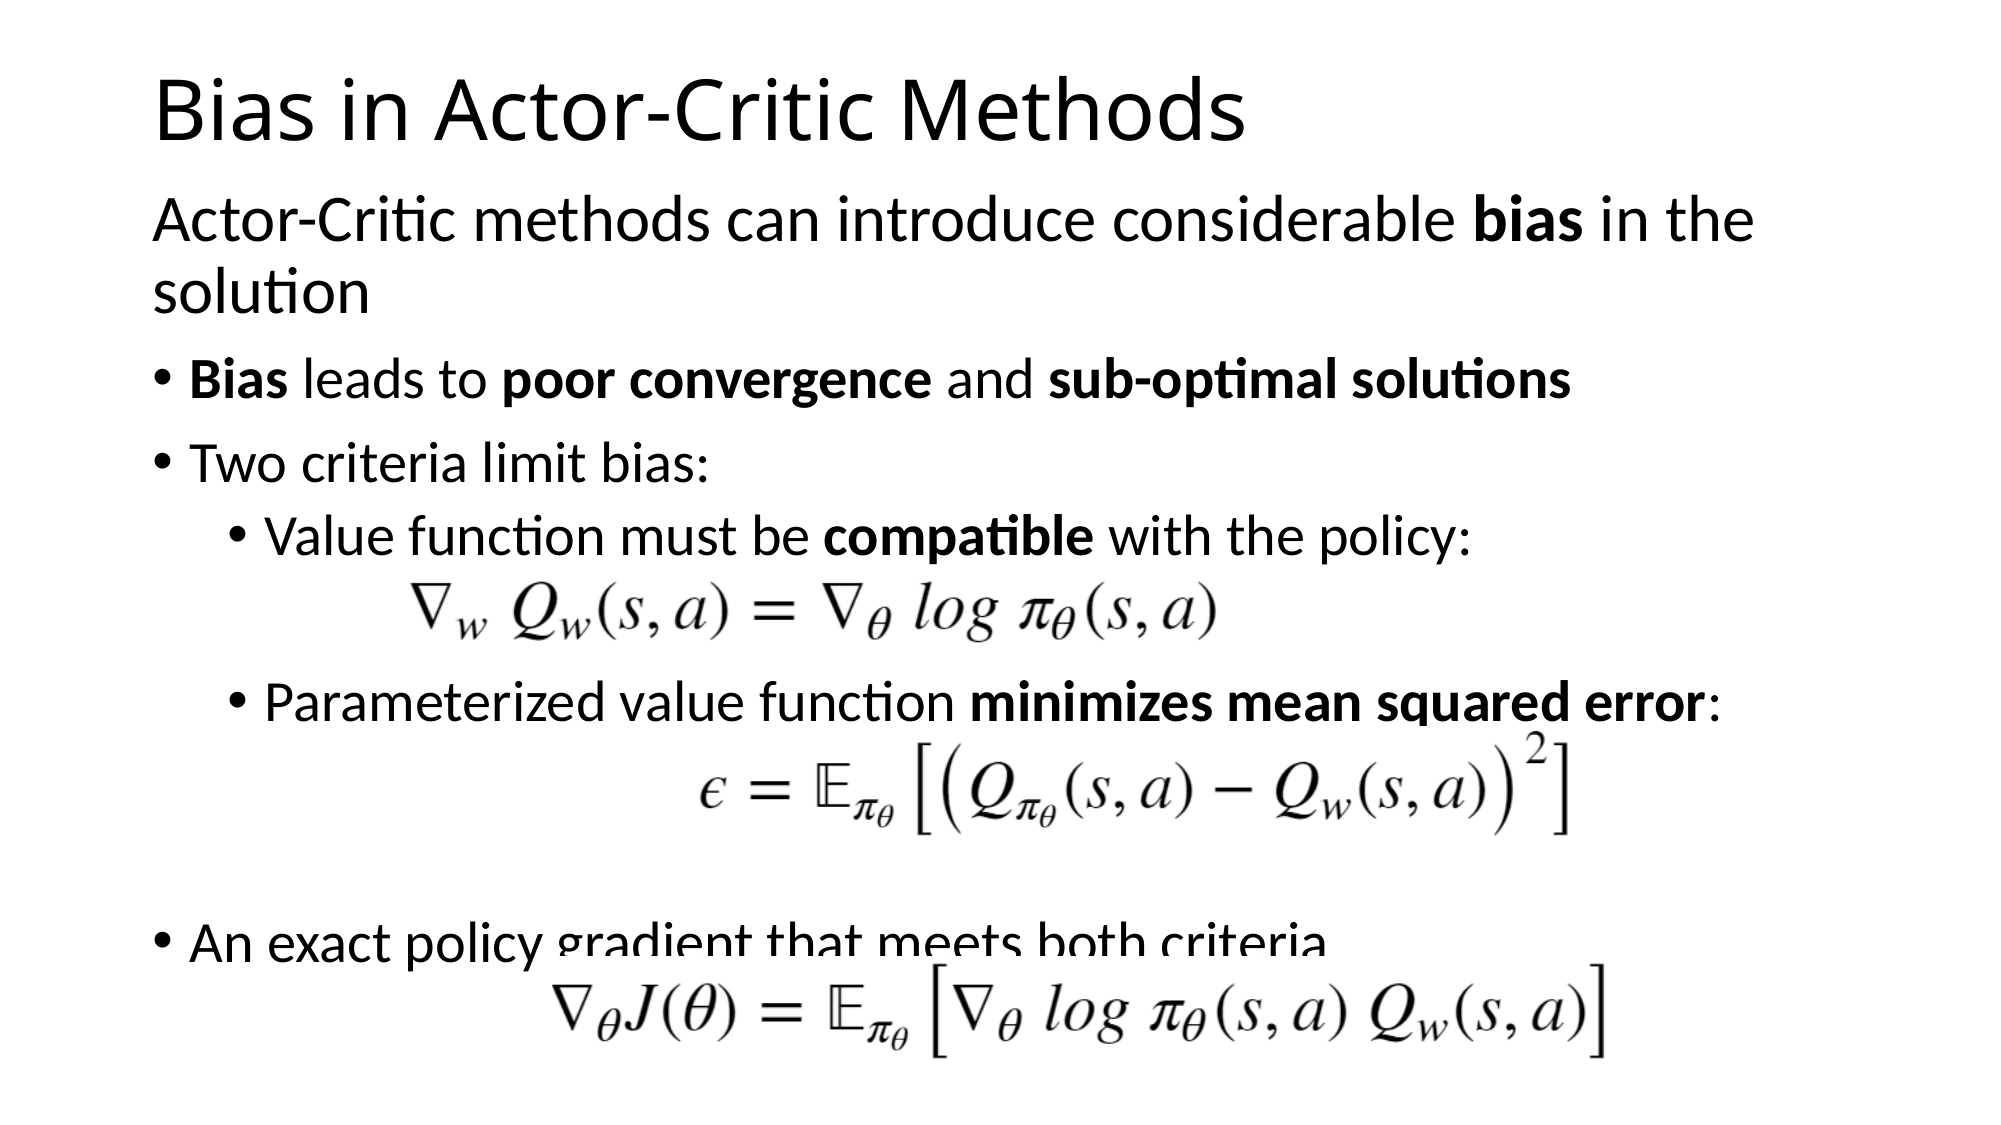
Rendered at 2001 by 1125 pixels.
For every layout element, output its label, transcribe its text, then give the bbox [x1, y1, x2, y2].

list Actor-Critic methods can introduce considerable bias in the solution Bias leads to poor convergence and sub-optimal solutions Two criteria limit bias: Value function must be compatible with the policy: Parameterized value function minimizes mean squared error: An exact policy gradient that meets both criteria [137, 176, 1863, 1075]
picture [552, 956, 1617, 1066]
picture [403, 574, 1229, 645]
title Bias in Actor-Critic Methods [137, 59, 1863, 167]
picture [697, 726, 1578, 843]
